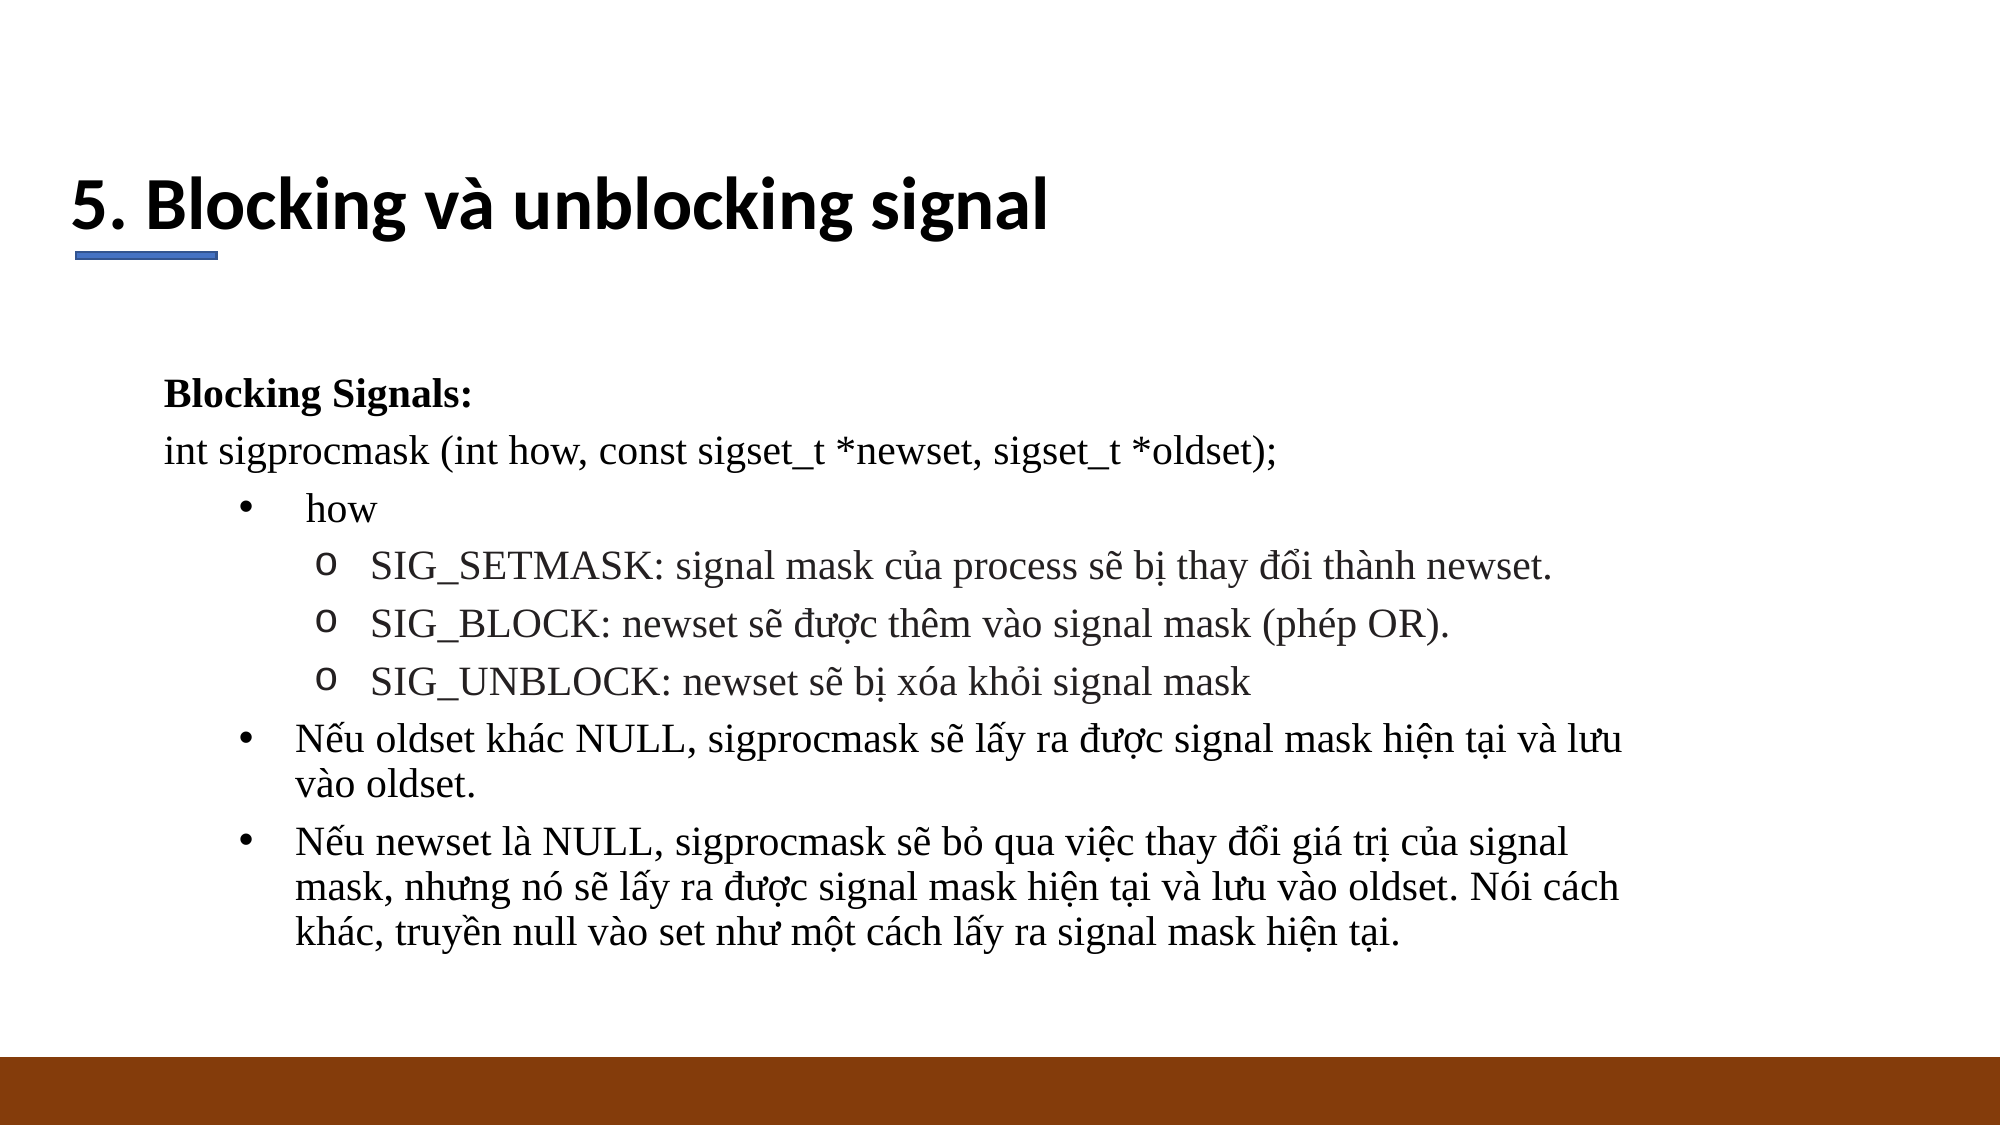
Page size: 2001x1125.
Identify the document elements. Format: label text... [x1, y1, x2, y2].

text_box [0, 1057, 2000, 1125]
text_box [922, 780, 1005, 845]
text_box Blocking Signals: int sigprocmask (int how, const sigset_t *newset, sigset_t *oldset); how SIG_SETMASK: signal mask của process sẽ bị thay đổi thành newset. SIG_BLOCK: newset sẽ được thêm vào signal mask (phép OR). SIG_UNBLOCK: newset sẽ bị xóa khỏi signal mask Nếu oldset khác NULL, sigprocmask sẽ lấy ra được signal mask hiện tại và lưu vào oldset. Nếu newset là NULL, sigprocmask sẽ bỏ qua việc thay đổi giá trị của signal mask, nhưng nó sẽ lấy ra được signal mask hiện tại và lưu vào oldset. Nói cách khác, truyền null vào set như một cách lấy ra signal mask hiện tại. [55, 364, 1645, 1003]
text_box 5. Blocking và unblocking signal [55, 73, 1176, 252]
text_box [75, 251, 218, 260]
text_box [922, 414, 1005, 479]
